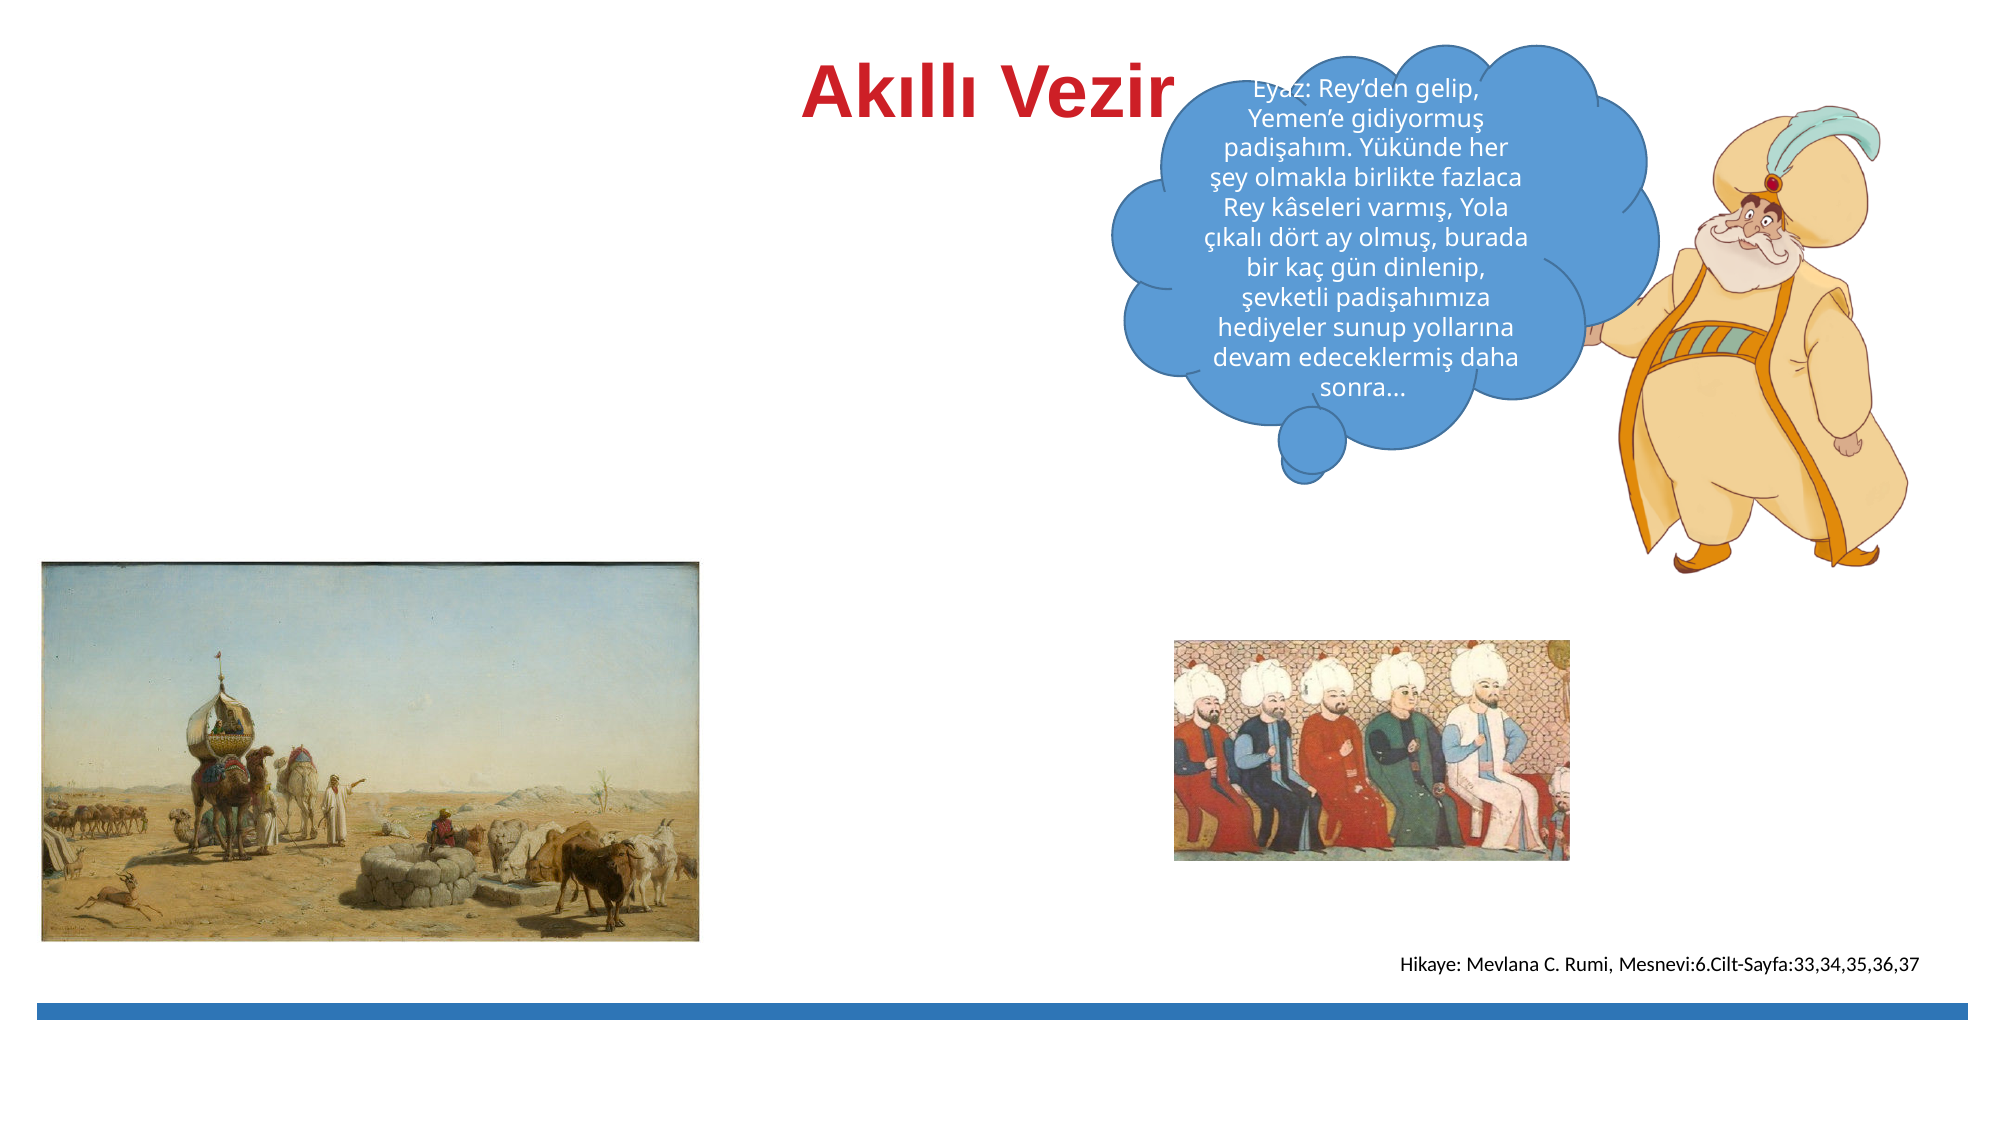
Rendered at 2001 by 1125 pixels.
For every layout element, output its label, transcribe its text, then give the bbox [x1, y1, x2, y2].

text_box Eyaz: Rey’den gelip, Yemen’e gidiyormuş padişahım. Yükünde her şey olmakla birlikte fazlaca Rey kâseleri varmış, Yola çıkalı dört ay olmuş, burada bir kaç gün dinlenip, şevketli padişahımıza hediyeler sunup yollarına devam edeceklermiş daha sonra... [1111, 44, 1570, 485]
picture [37, 558, 704, 944]
picture [1173, 54, 1990, 861]
title Akıllı Vezir [605, 53, 1372, 141]
text_box Hikaye: Mevlana C. Rumi, Mesnevi:6.Cilt-Sayfa:33,34,35,36,37 [1385, 943, 1968, 1008]
